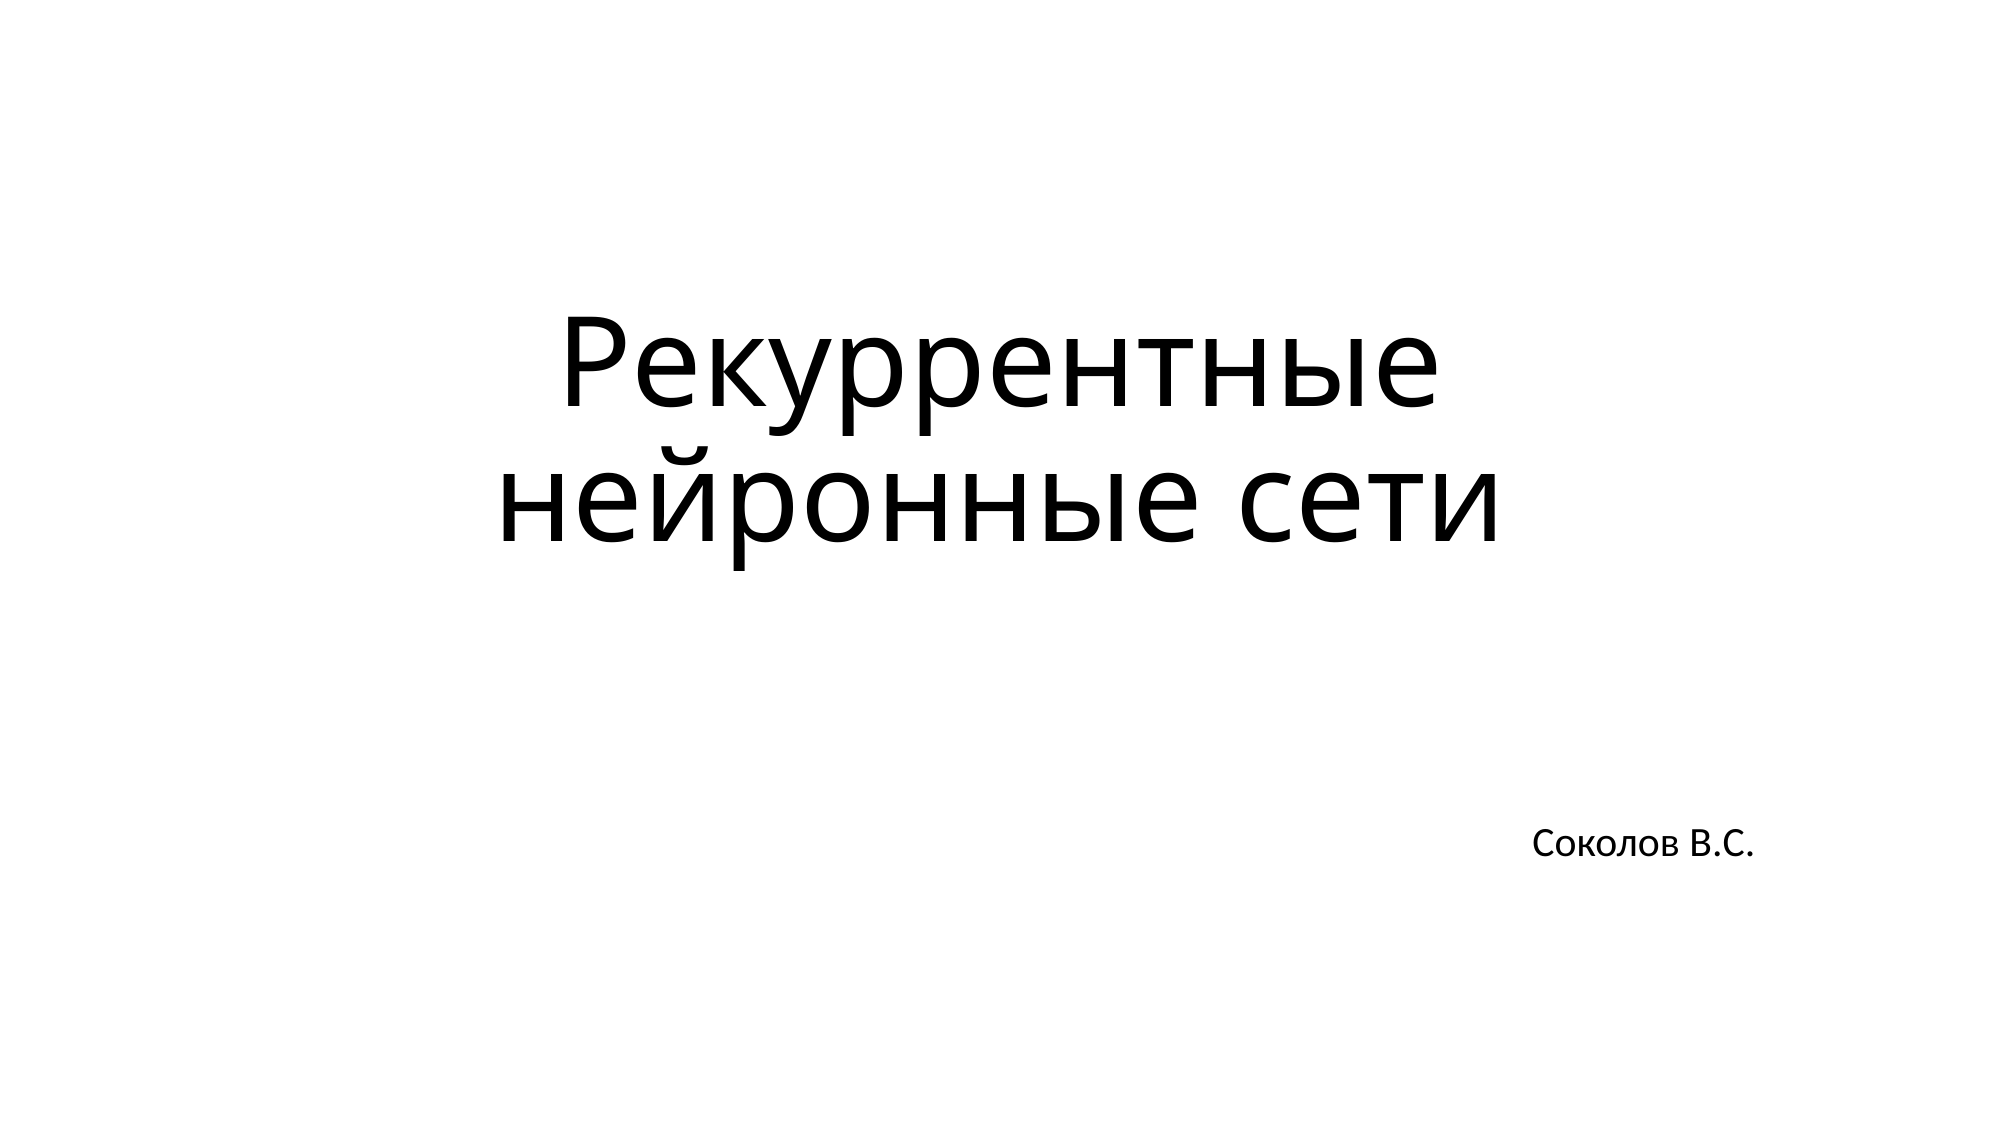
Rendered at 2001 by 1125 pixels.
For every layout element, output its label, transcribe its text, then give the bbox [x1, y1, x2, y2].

title Рекуррентные нейронные сети [249, 184, 1750, 576]
subtitle Соколов В.С. [1479, 812, 1809, 905]
